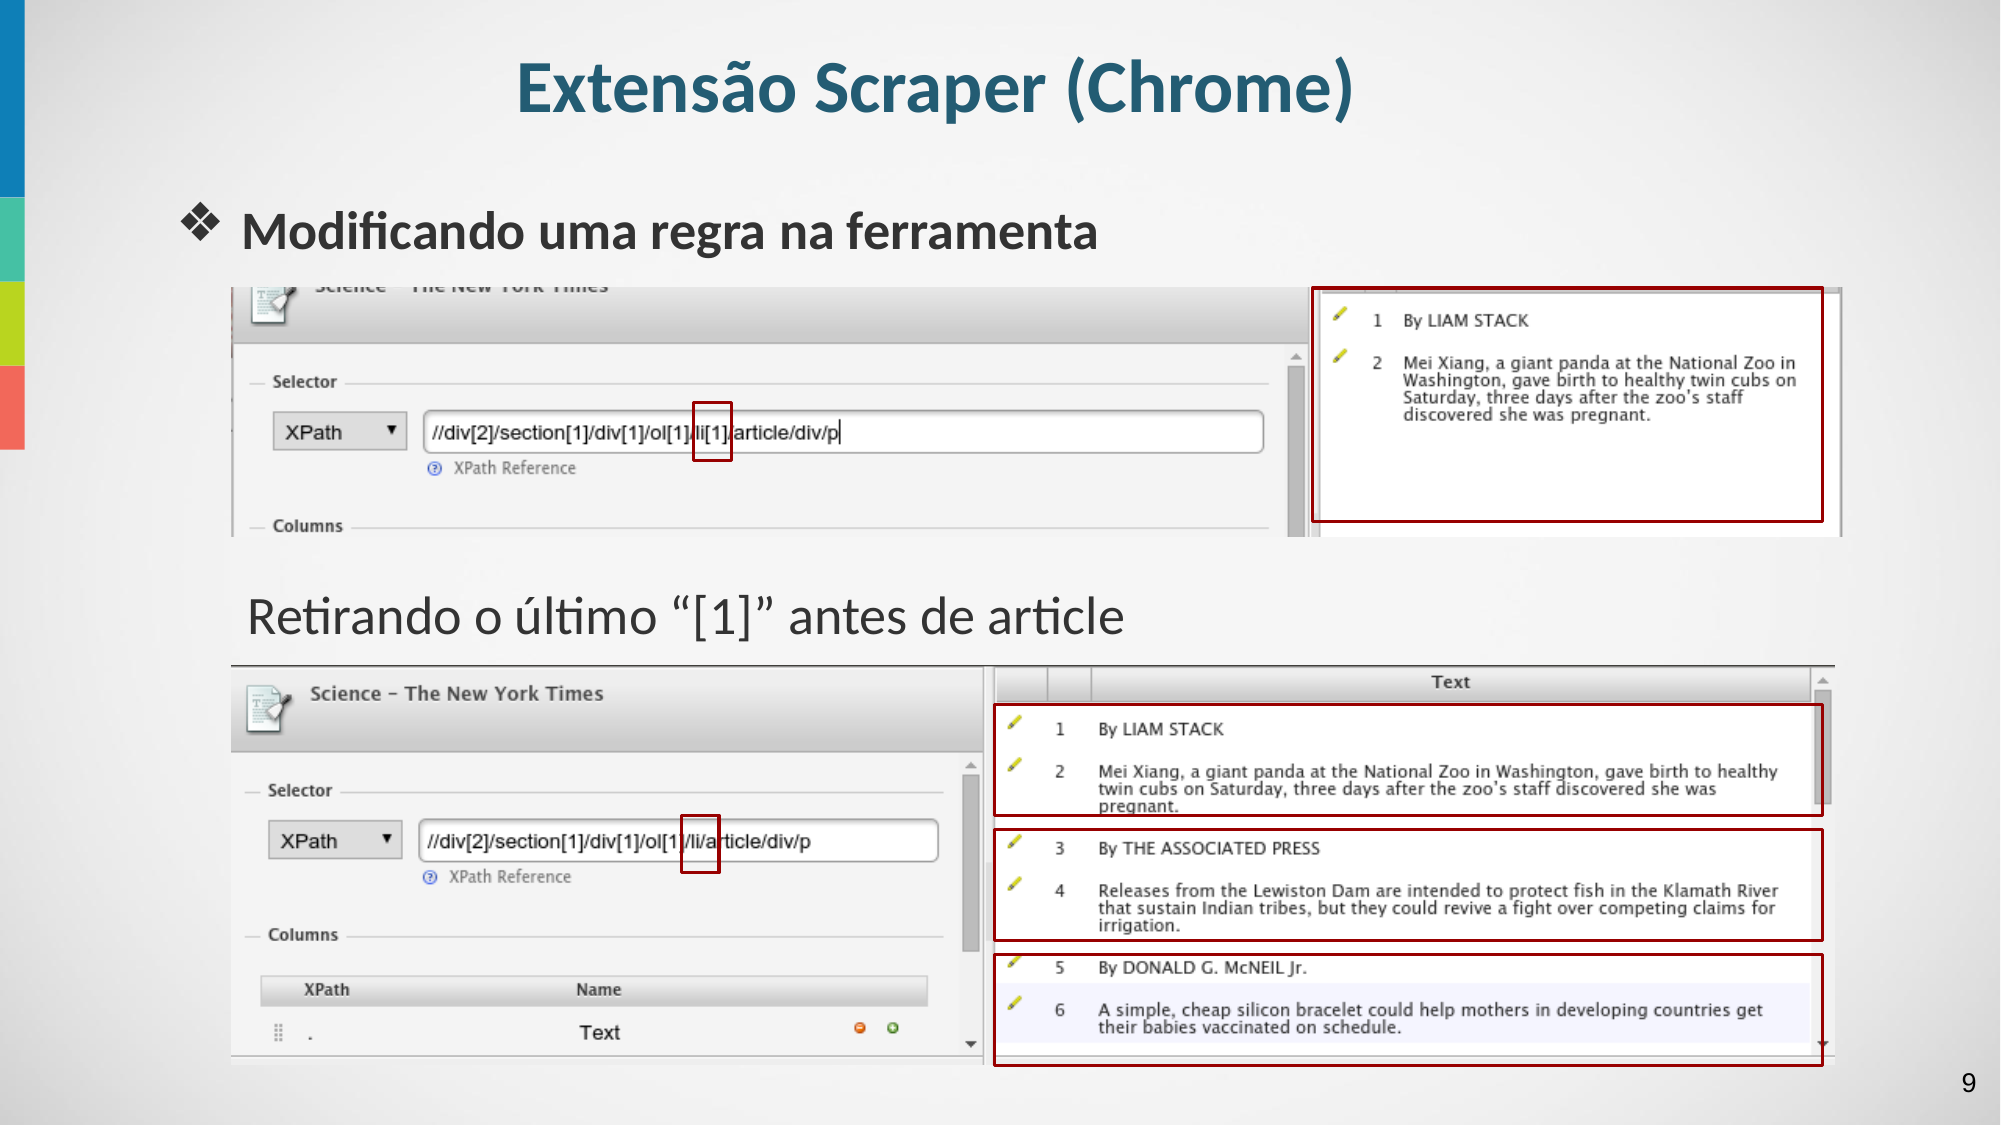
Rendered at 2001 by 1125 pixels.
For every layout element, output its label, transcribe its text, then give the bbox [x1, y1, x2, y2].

picture [0, 0, 2001, 1125]
text_box Retirando o último “[1]” antes de article [232, 546, 1676, 664]
text_box Modificando uma regra na ferramenta [150, 180, 1923, 310]
slide_number ‹#› [1871, 1038, 1992, 1125]
text_box Extensão Scraper (Chrome) [194, 29, 1695, 159]
